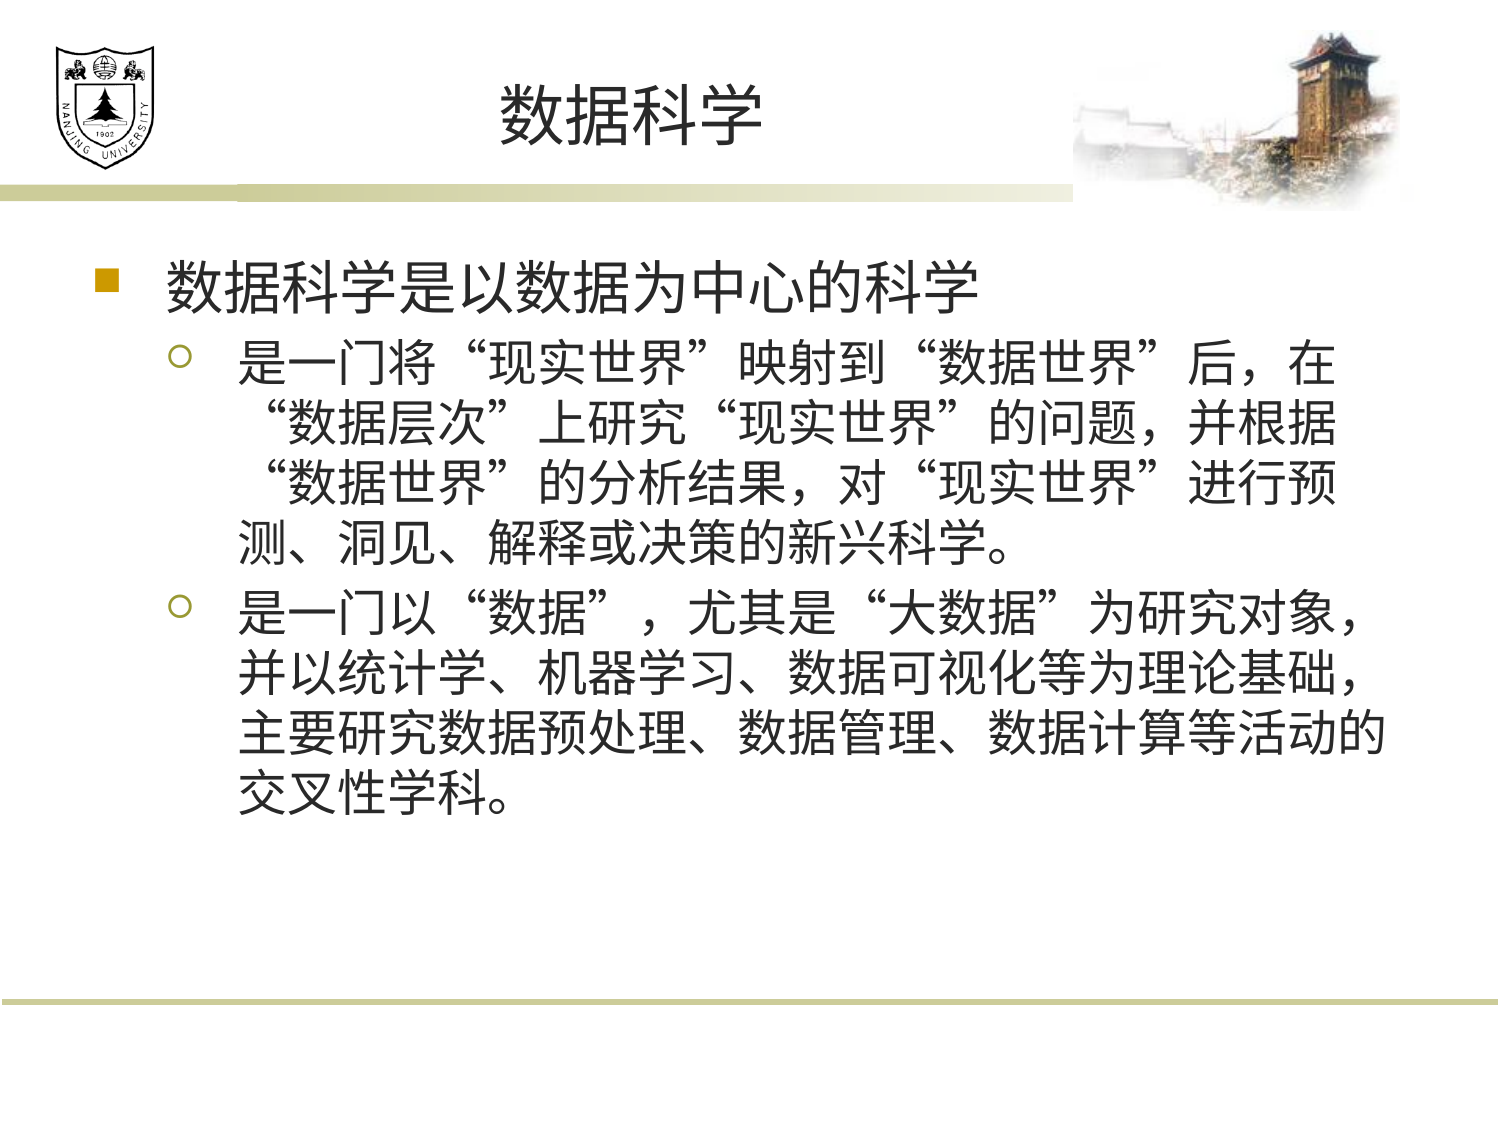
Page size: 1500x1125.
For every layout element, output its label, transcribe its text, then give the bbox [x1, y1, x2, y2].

picture [2, 999, 1498, 1005]
picture [1073, 30, 1400, 211]
list 数据科学是以数据为中心的科学 是一门将“现实世界”映射到“数据世界”后，在“数据层次”上研究“现实世界”的问题，并根据“数据世界”的分析结果，对“现实世界”进行预测、洞见、解释或决策的新兴科学。 是一门以“数据”，尤其是“大数据”为研究对象，并以统计学、机器学习、数据可视化等为理论基础，主要研究数据预处理、数据管理、数据计算等活动的交叉性学科。 [76, 243, 1413, 965]
title 数据科学 [171, 66, 1093, 161]
picture [50, 42, 160, 173]
